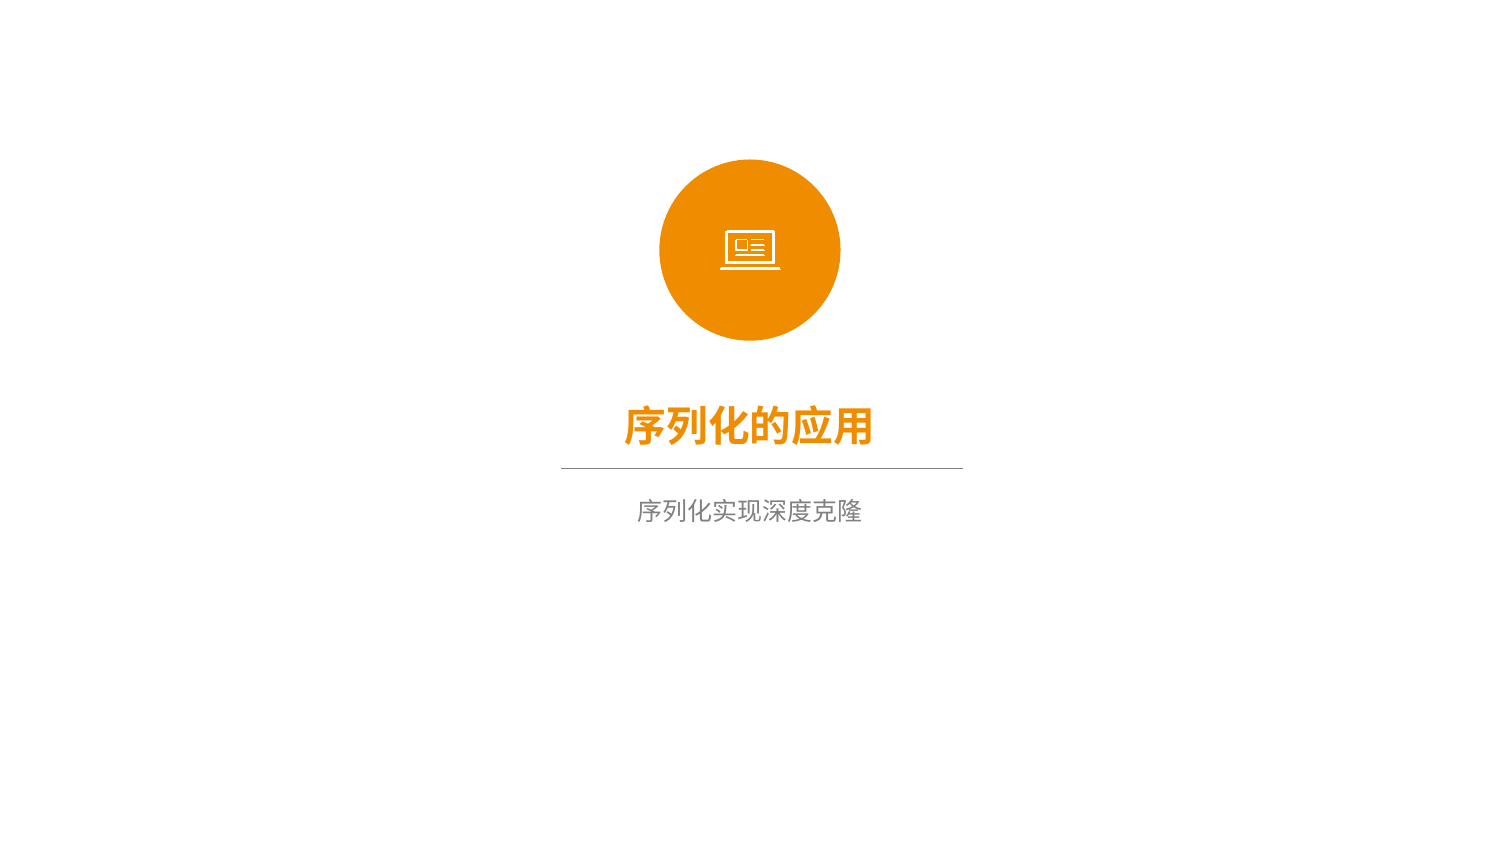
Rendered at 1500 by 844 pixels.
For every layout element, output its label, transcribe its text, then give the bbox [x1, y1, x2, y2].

text_box [724, 229, 776, 265]
text_box [718, 266, 782, 271]
text_box [659, 159, 841, 341]
text_box 序列化实现深度克隆 [622, 488, 878, 533]
text_box 序列化的应用 [609, 391, 891, 457]
